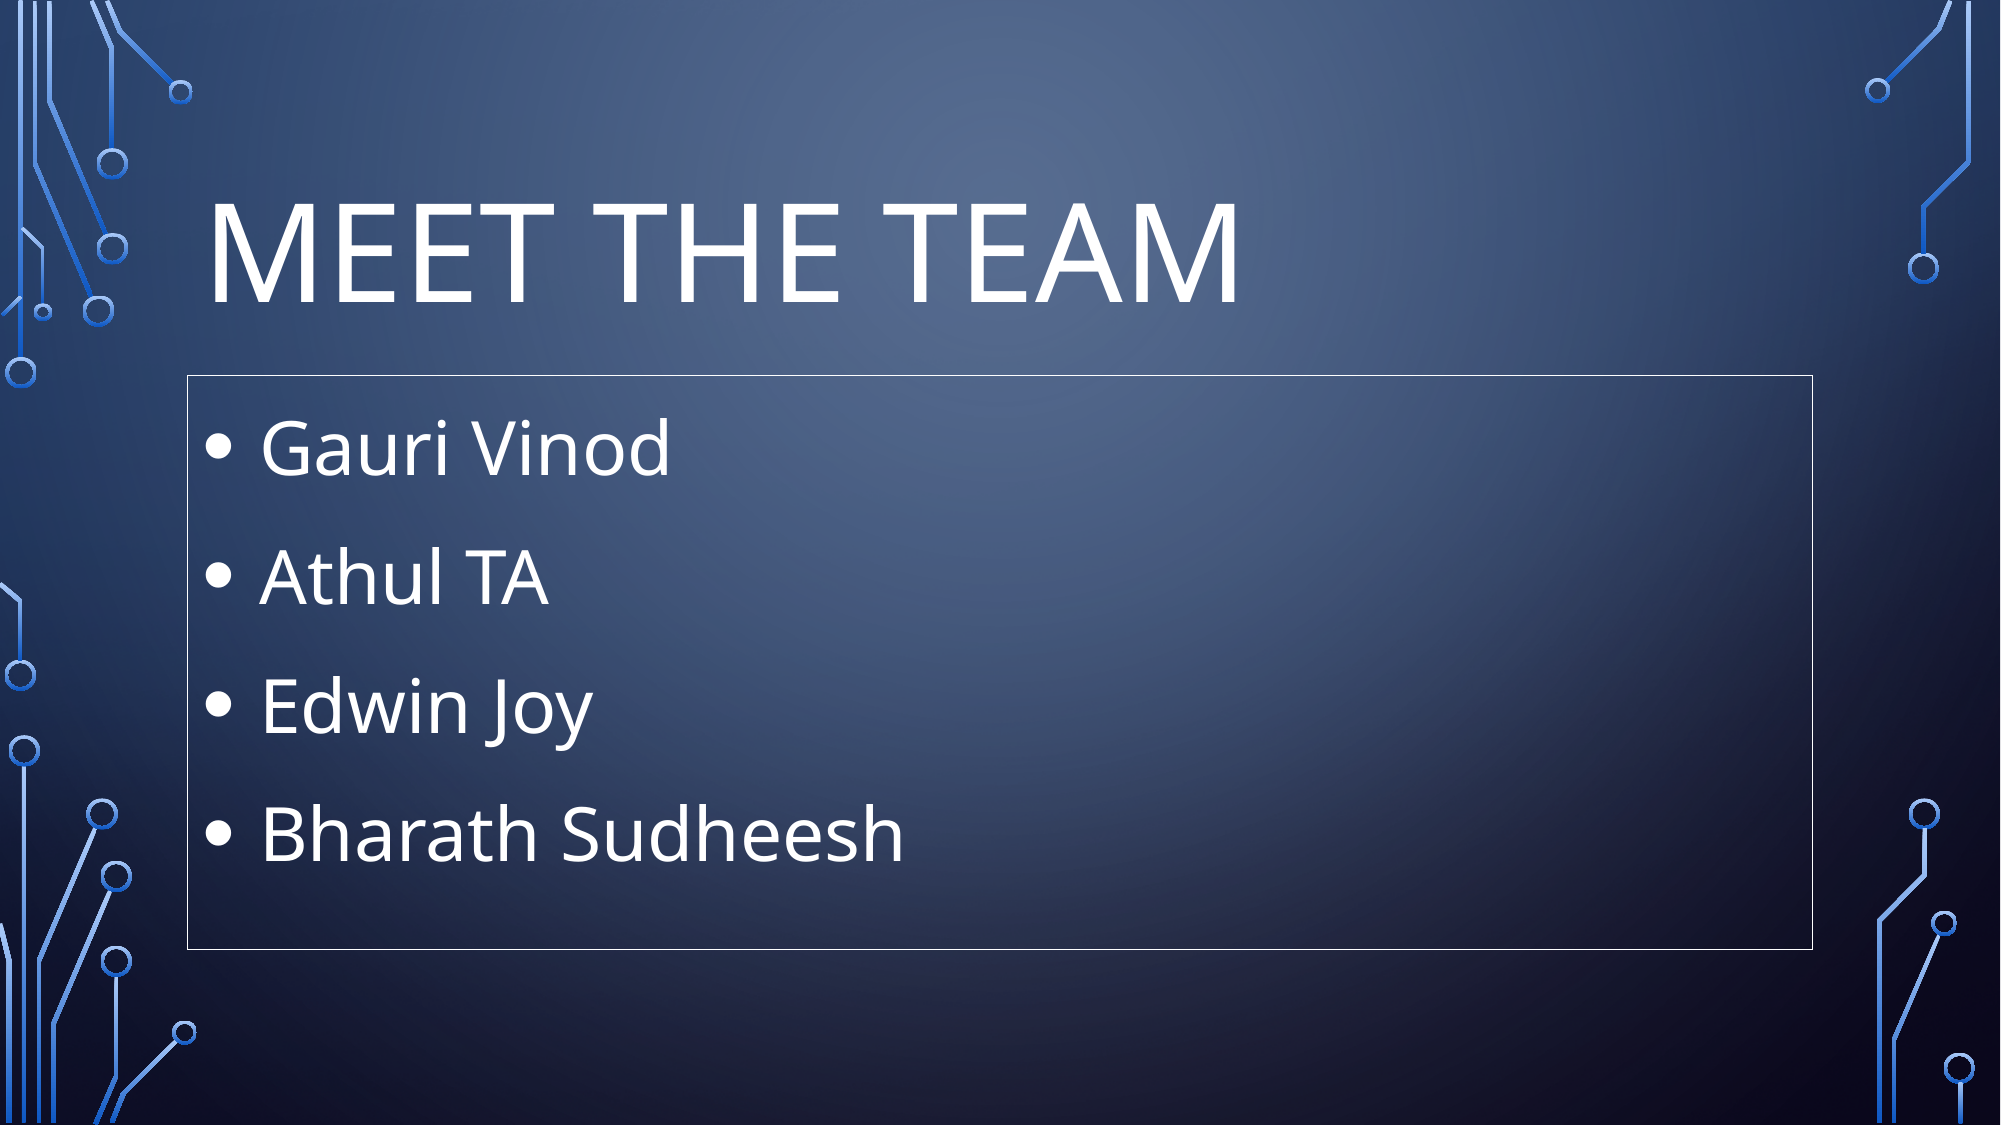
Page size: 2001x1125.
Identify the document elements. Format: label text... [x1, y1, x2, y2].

list Gauri Vinod Athul TA Edwin Joy Bharath Sudheesh [187, 375, 1813, 950]
title Meet the team [187, 171, 1813, 344]
